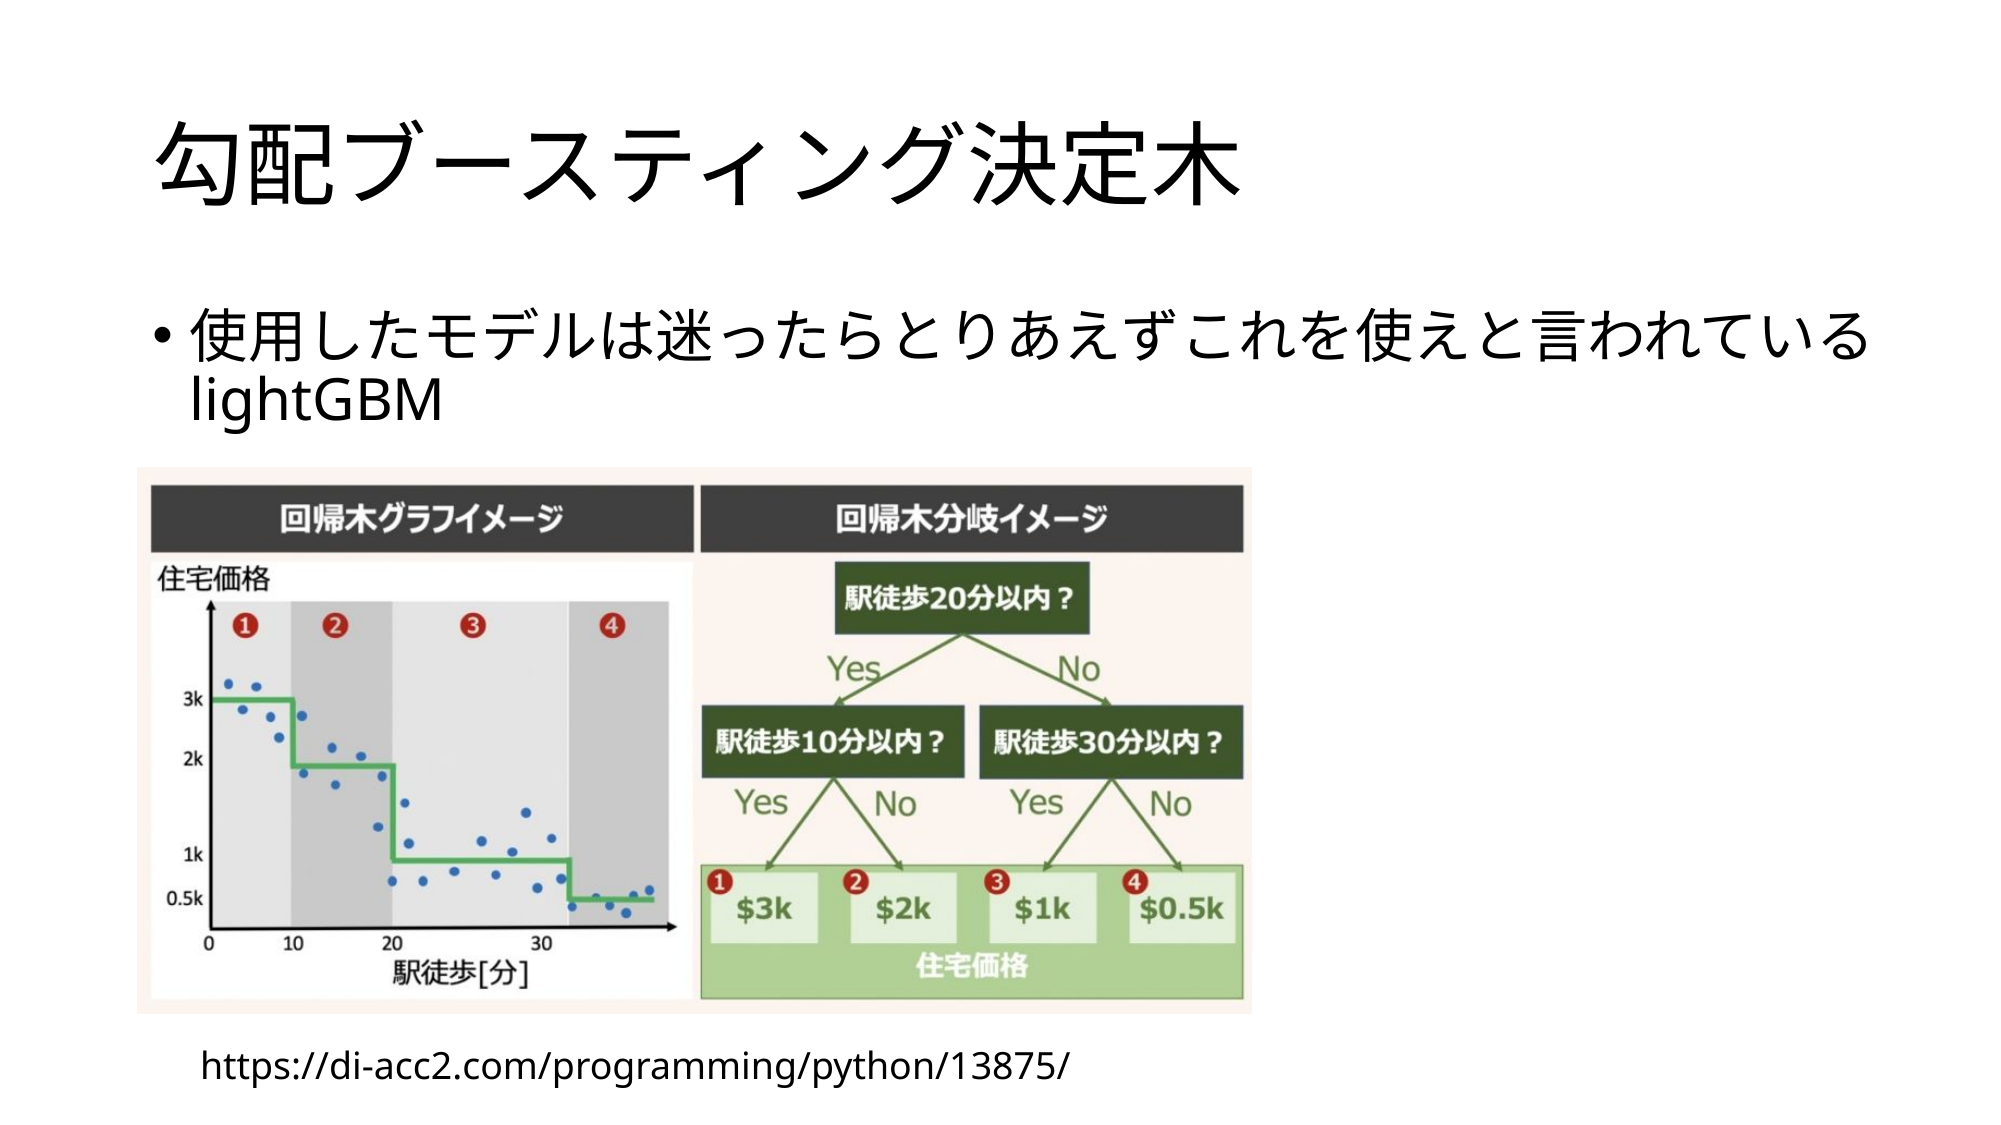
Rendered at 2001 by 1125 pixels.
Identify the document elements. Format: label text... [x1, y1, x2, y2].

list 使用したモデルは迷ったらとりあえずこれを使えと言われているlightGBM [137, 299, 1919, 1014]
title 勾配ブースティング決定木 [137, 59, 1863, 278]
picture [137, 467, 1252, 1014]
text_box https://di-acc2.com/programming/python/13875/ [185, 1034, 1172, 1095]
